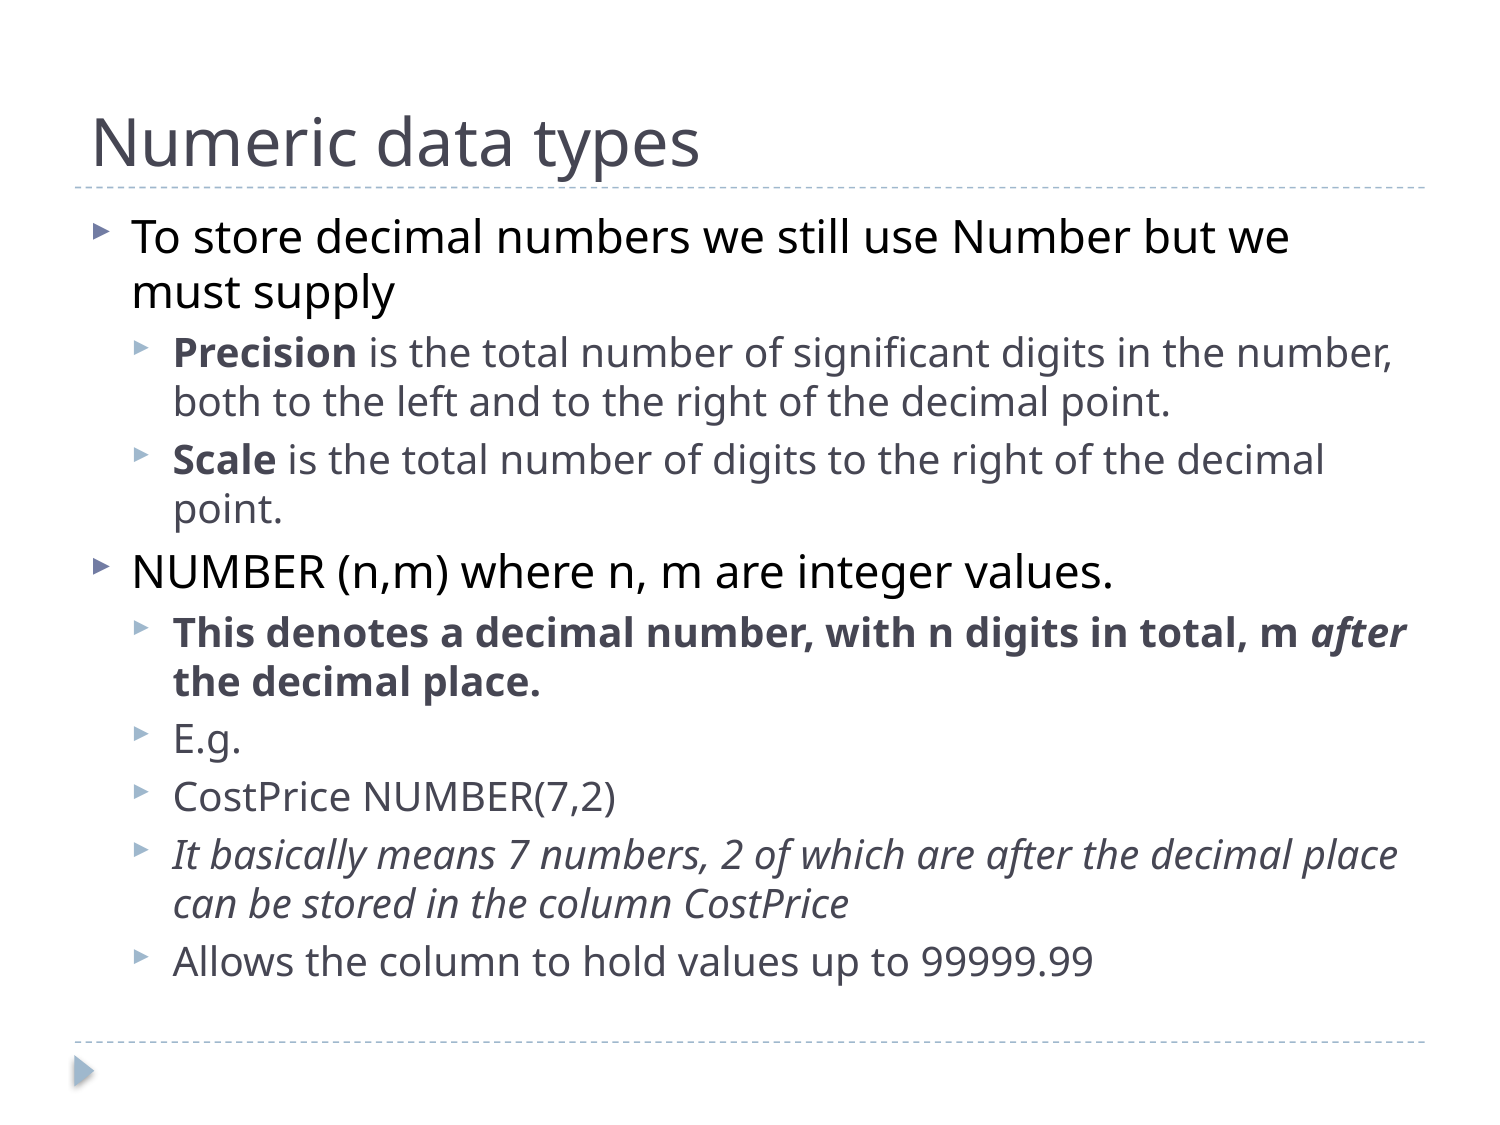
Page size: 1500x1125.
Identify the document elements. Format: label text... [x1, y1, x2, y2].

list To store decimal numbers we still use Number but we must supply Precision is the total number of significant digits in the number, both to the left and to the right of the decimal point. Scale is the total number of digits to the right of the decimal point. NUMBER (n,m) where n, m are integer values. This denotes a decimal number, with n digits in total, m after the decimal place. E.g. CostPrice NUMBER(7,2) It basically means 7 numbers, 2 of which are after the decimal place can be stored in the column CostPrice Allows the column to hold values up to 99999.99 [75, 200, 1425, 1010]
title Numeric data types [75, 24, 1425, 188]
